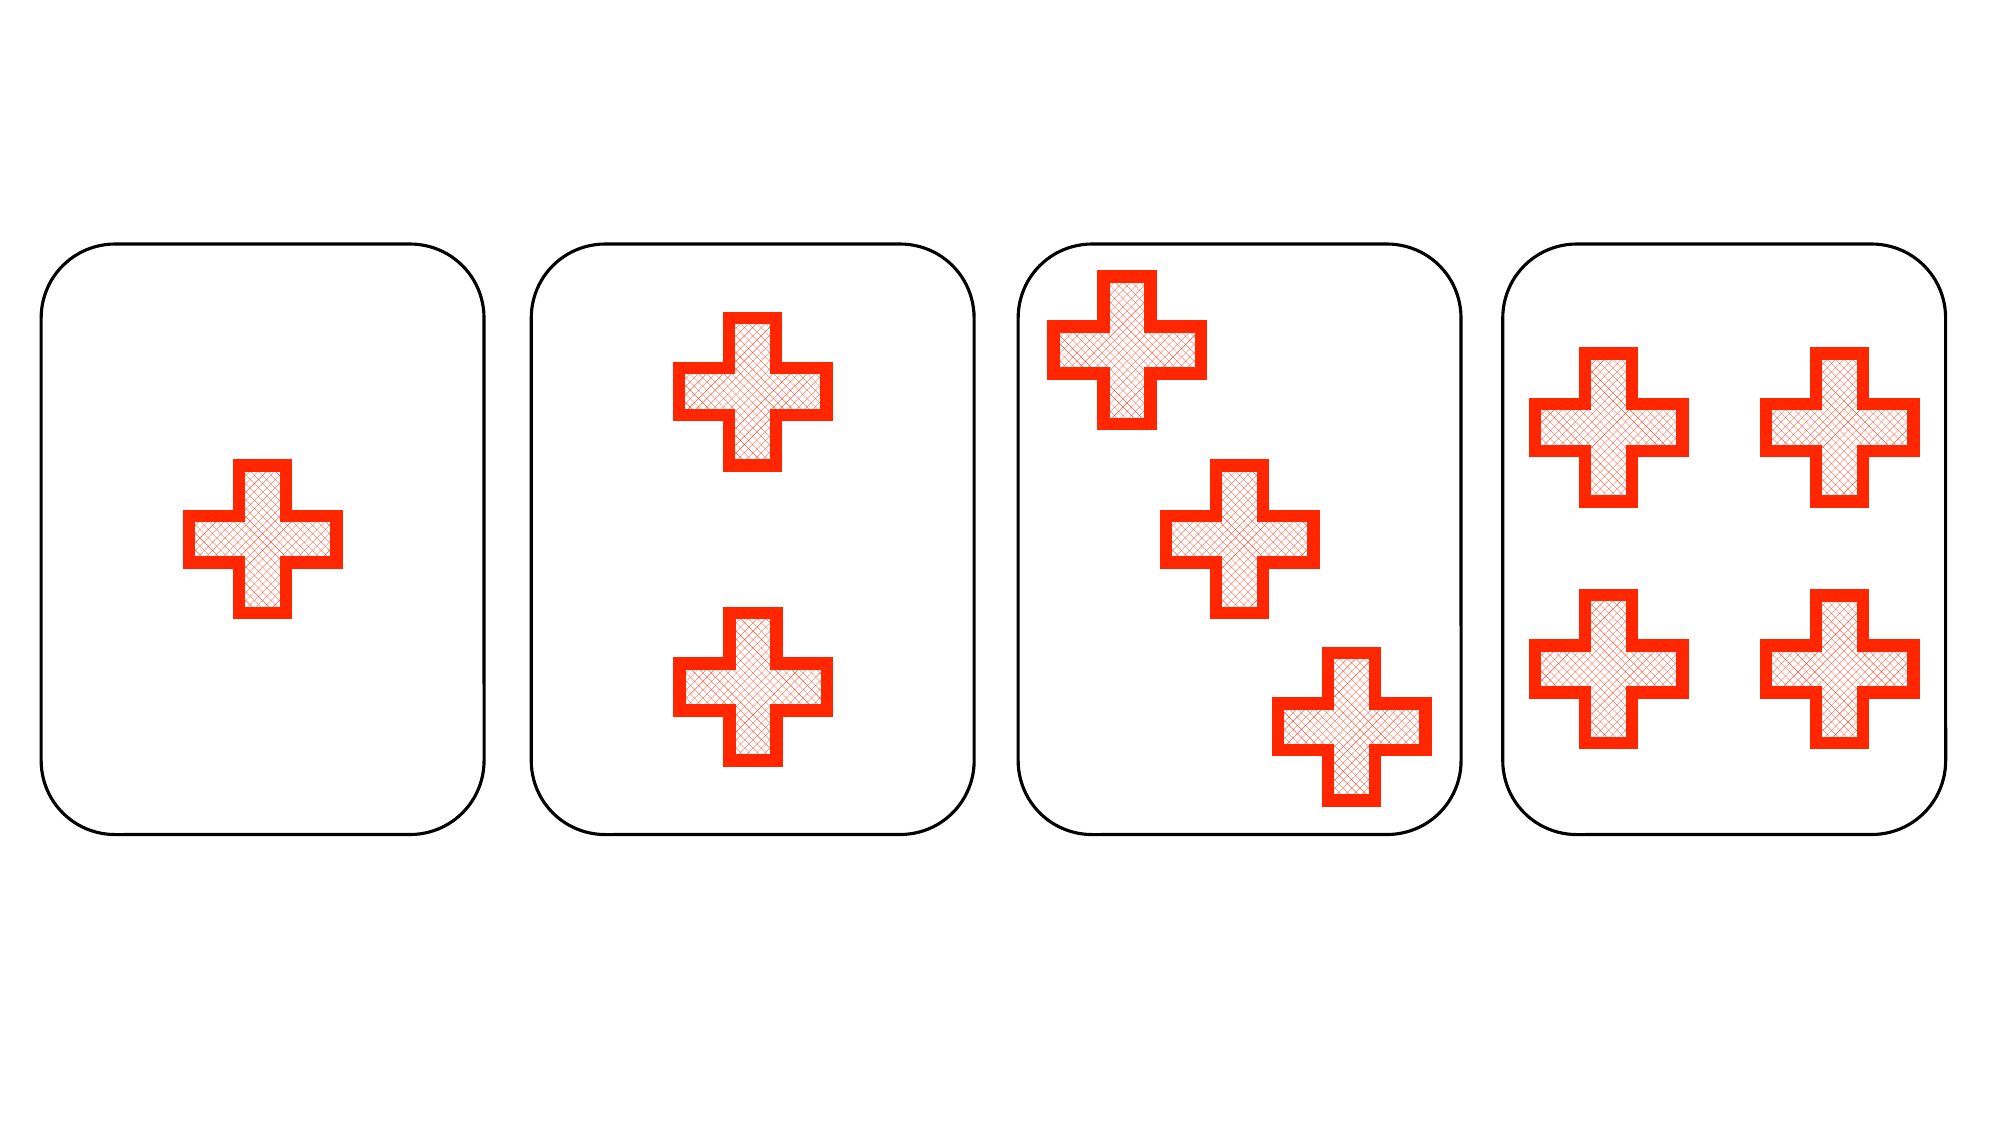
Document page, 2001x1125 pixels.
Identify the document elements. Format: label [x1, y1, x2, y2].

text_box [1277, 652, 1426, 802]
text_box [530, 242, 976, 836]
text_box [678, 612, 828, 762]
text_box [40, 242, 486, 836]
text_box [678, 317, 828, 467]
text_box [1534, 594, 1684, 744]
text_box [1052, 275, 1202, 425]
text_box [188, 464, 337, 614]
text_box [1501, 242, 1947, 836]
text_box [1765, 594, 1915, 744]
text_box [1017, 242, 1463, 836]
text_box [1165, 464, 1314, 614]
text_box [1765, 353, 1915, 502]
text_box [1534, 353, 1684, 502]
